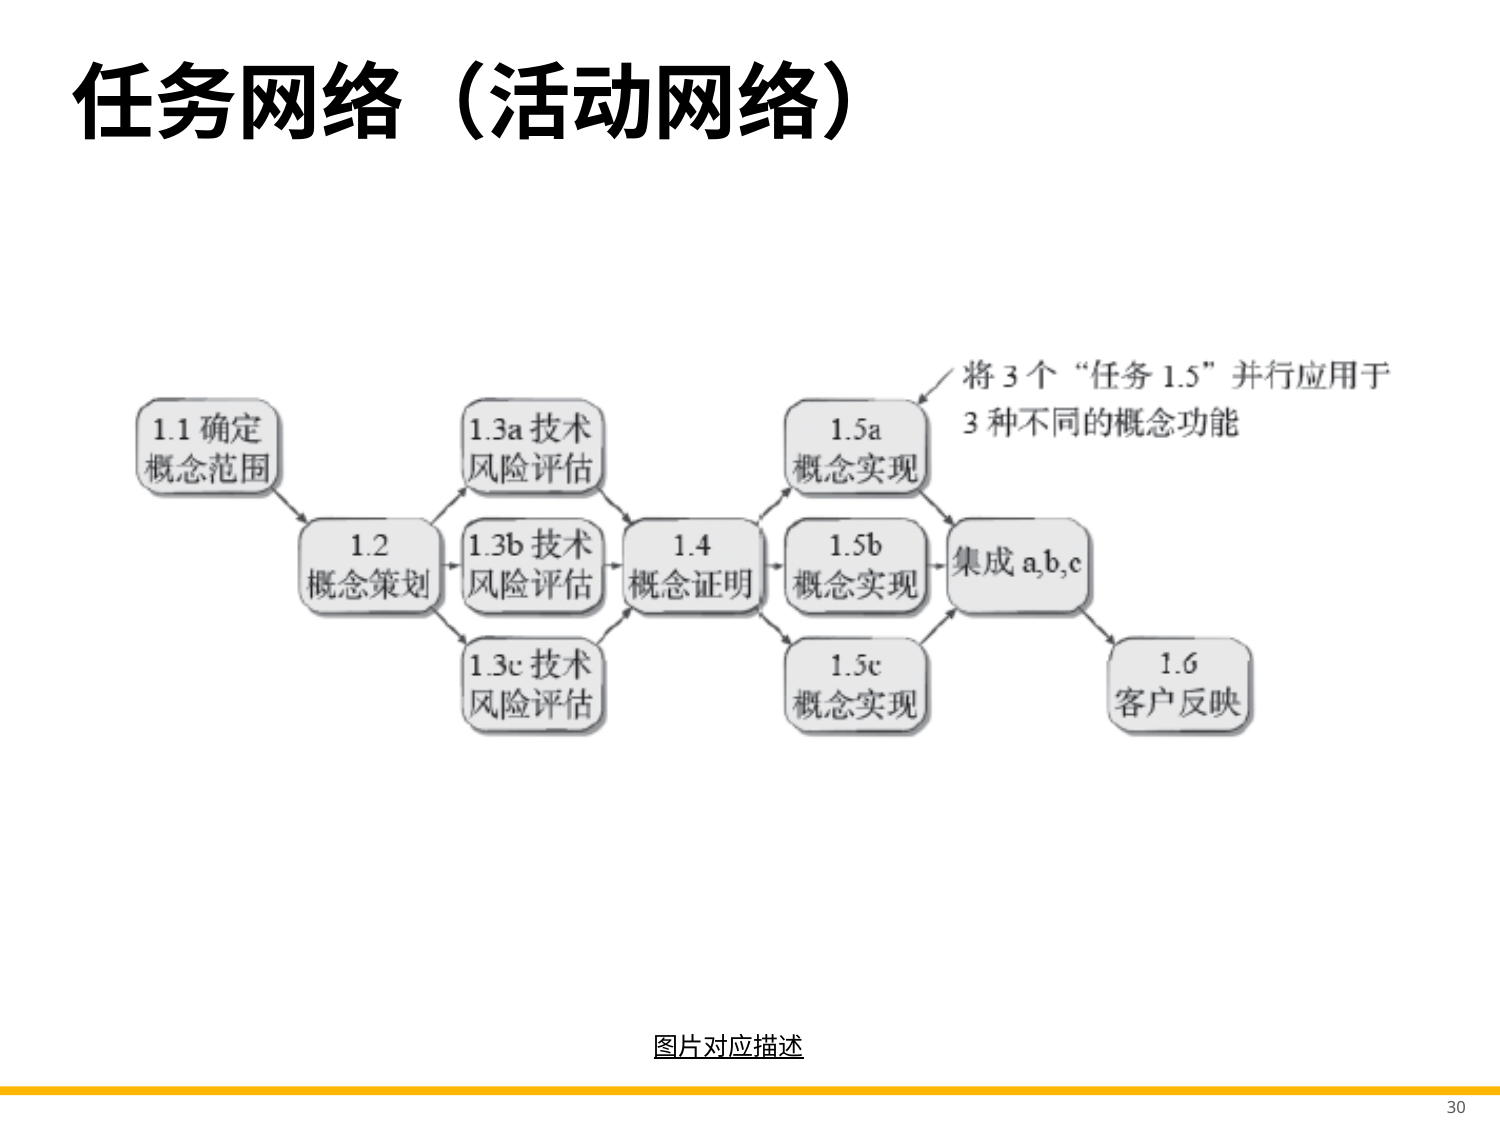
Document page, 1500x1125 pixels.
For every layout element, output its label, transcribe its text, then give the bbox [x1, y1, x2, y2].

picture [73, 299, 1427, 770]
slide_number 30 [1415, 1094, 1474, 1122]
list 图片对应描述 [487, 1037, 970, 1074]
title 任务网络（活动网络） [56, 50, 1444, 162]
